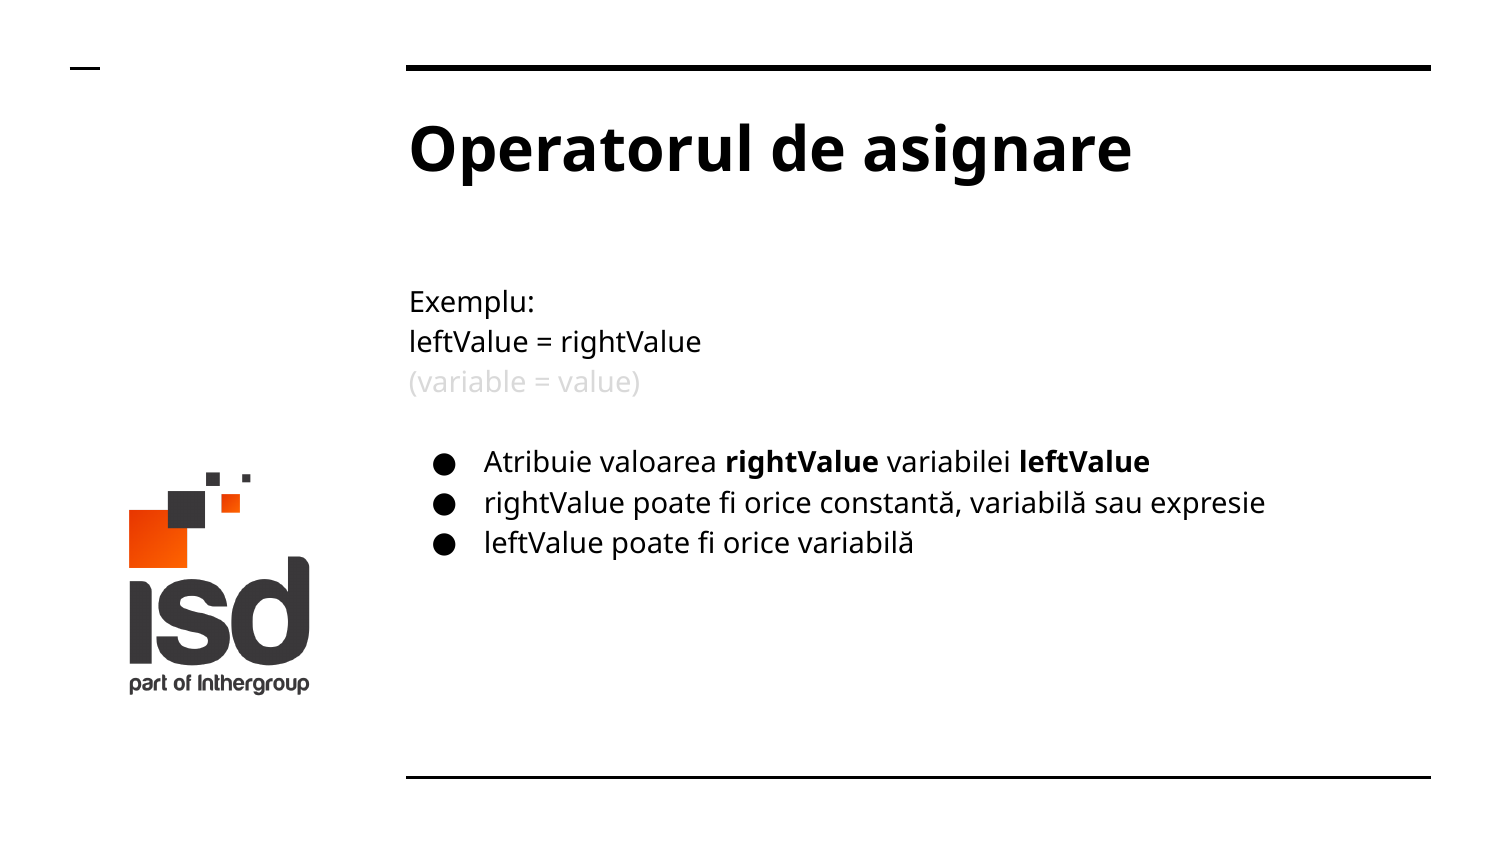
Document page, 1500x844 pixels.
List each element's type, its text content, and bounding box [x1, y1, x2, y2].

picture [37, 414, 382, 756]
title Operatorul de asignare [393, 94, 1431, 199]
list Exemplu: leftValue = rightValue (variable = value) Atribuie valoarea rightValue variabilei leftValue rightValue poate fi orice constantă, variabilă sau expresie leftValue poate fi orice variabilă [393, 262, 1431, 756]
